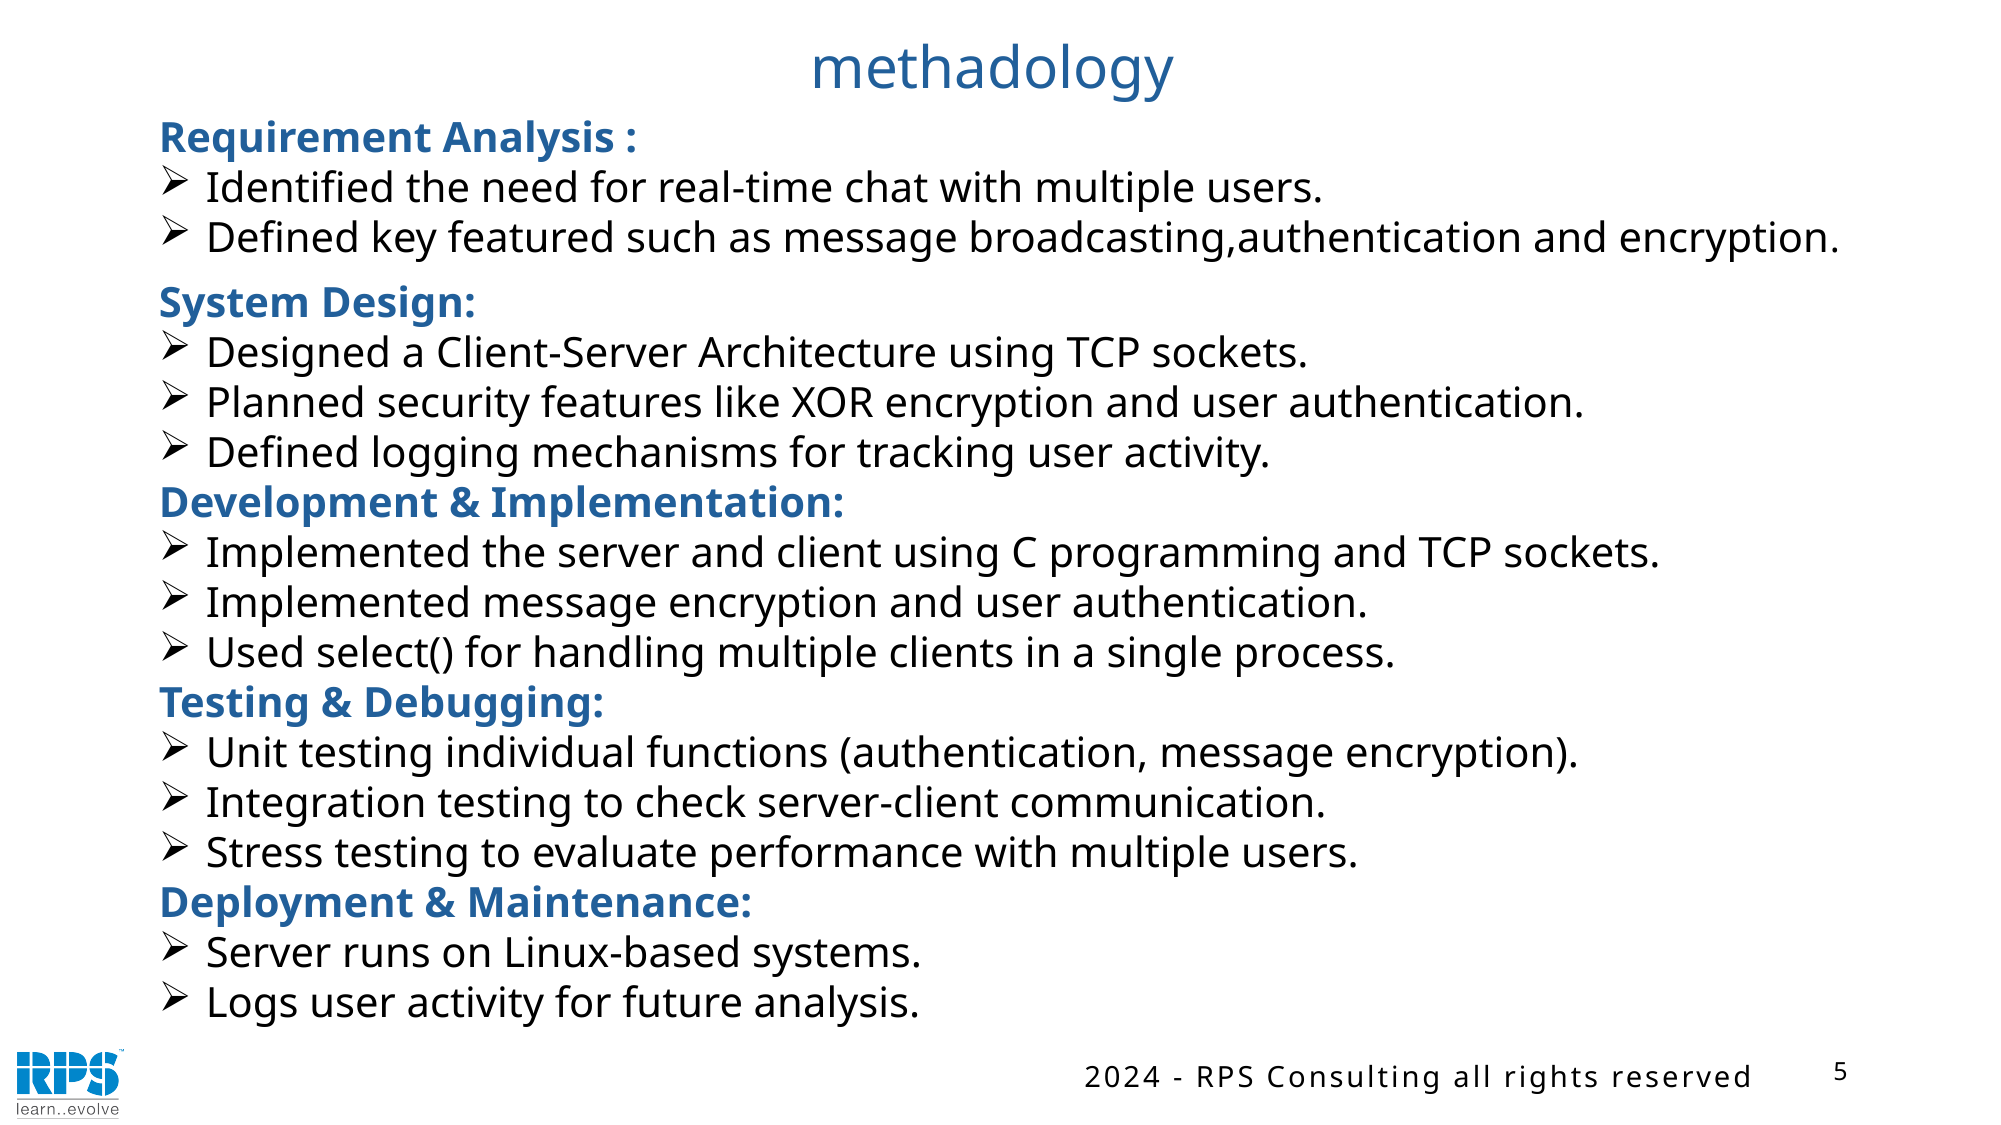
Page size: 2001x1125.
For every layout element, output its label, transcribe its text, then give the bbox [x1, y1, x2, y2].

text_box 2024 - RPS Consulting all rights reserved [725, 1079, 1412, 1094]
slide_number 5 [1412, 1079, 1863, 1103]
text_box System Design: Designed a Client-Server Architecture using TCP sockets. Planned security features like XOR encryption and user authentication. Defined logging mechanisms for tracking user activity. Development & Implementation: Implemented the server and client using C programming and TCP sockets. Implemented message encryption and user authentication. Used select() for handling multiple clients in a single process. Testing & Debugging: Unit testing individual functions (authentication, message encryption). Integration testing to check server-client communication. Stress testing to evaluate performance with multiple users. Deployment & Maintenance: Server runs on Linux-based systems. Logs user activity for future analysis. [144, 268, 1958, 1079]
text_box Requirement Analysis : Identified the need for real-time chat with multiple users. Defined key featured such as message broadcasting,authentication and encryption. [144, 103, 2000, 269]
text_box methadology [500, 22, 1500, 103]
picture [17, 1048, 125, 1120]
